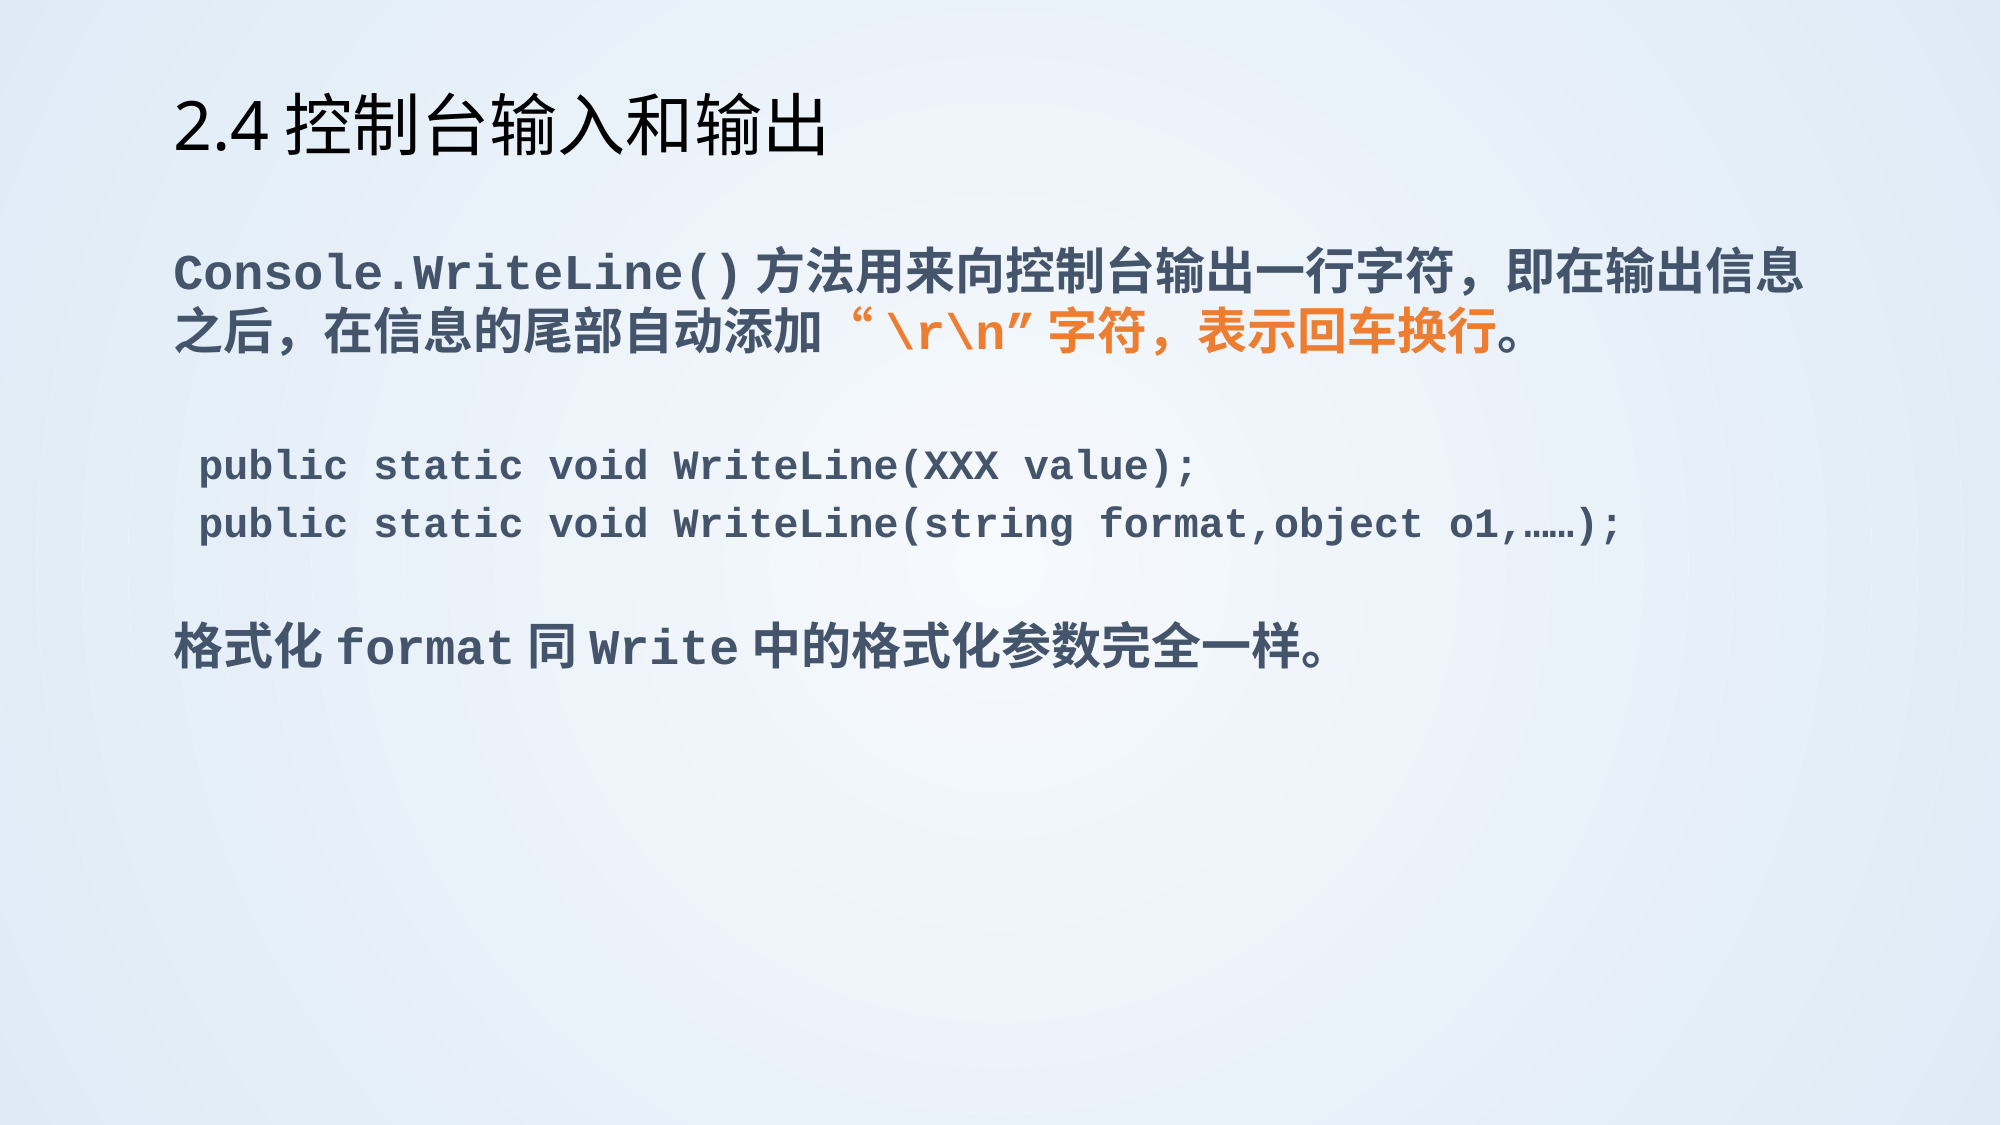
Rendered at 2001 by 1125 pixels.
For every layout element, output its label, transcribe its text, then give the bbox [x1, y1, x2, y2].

title 2.4控制台输入和输出 [158, 83, 1458, 173]
text_box Console.WriteLine()方法用来向控制台输出一行字符，即在输出信息之后，在信息的尾部自动添加“\r\n”字符，表示回车换行。 public static void WriteLine(XXX value); public static void WriteLine(string format,object o1,……); 格式化format同Write中的格式化参数完全一样。 [158, 231, 1838, 970]
